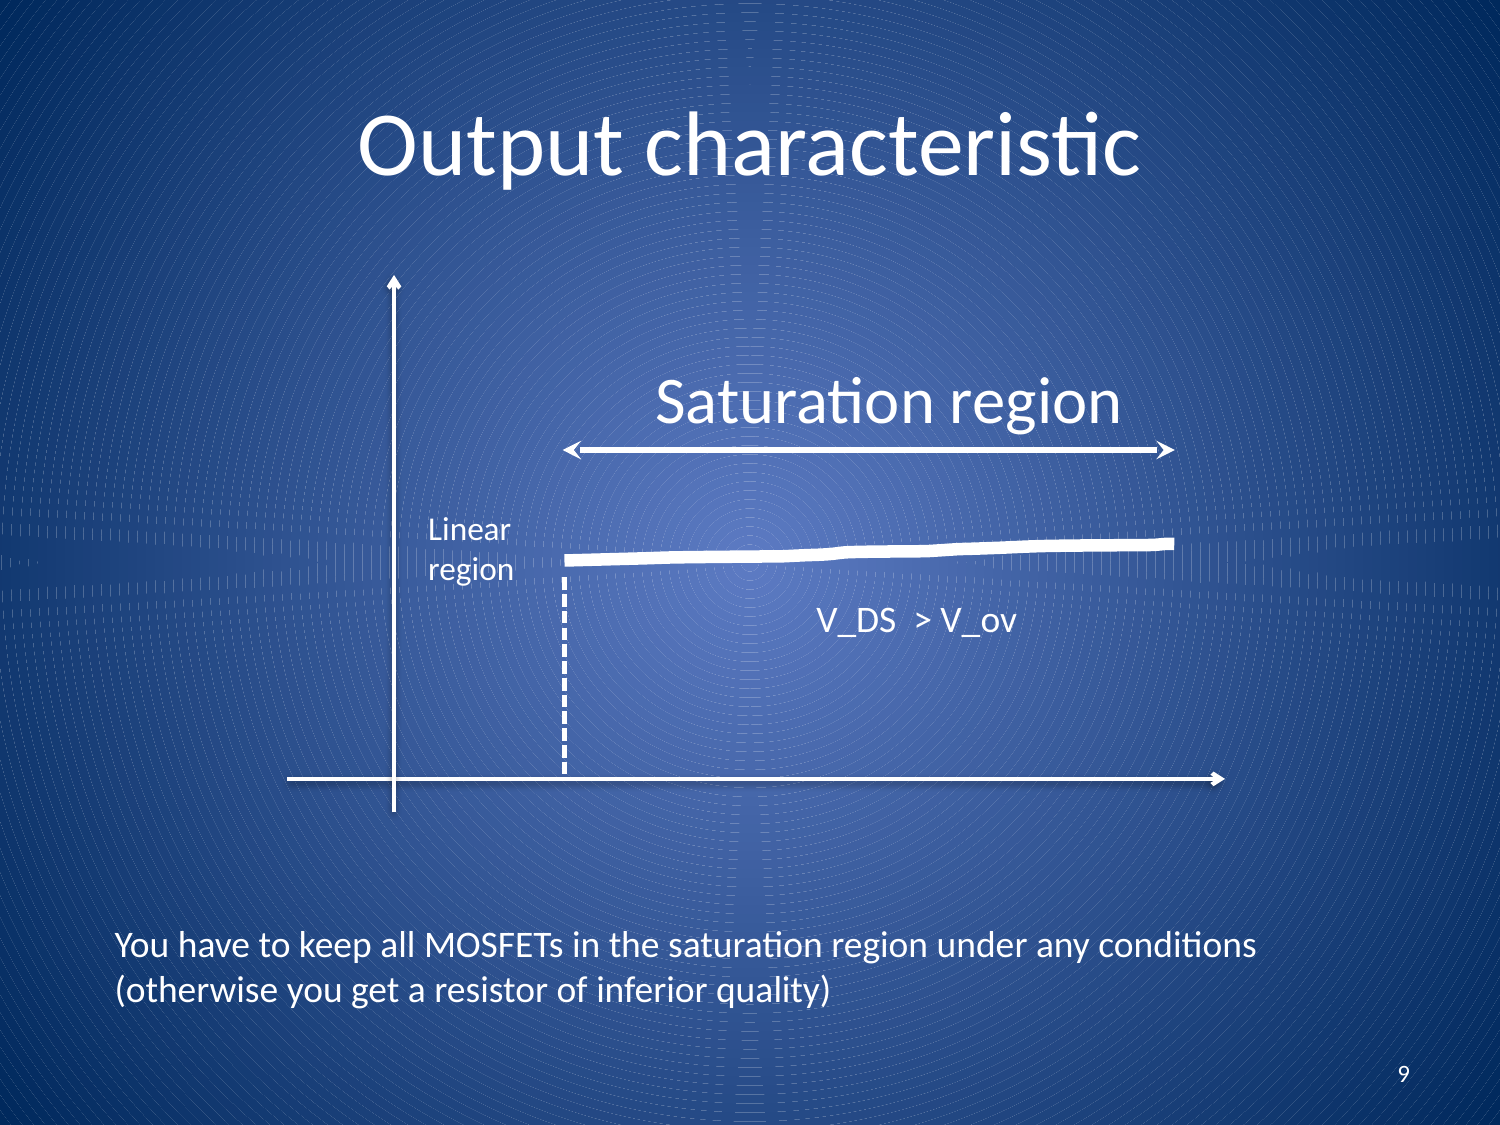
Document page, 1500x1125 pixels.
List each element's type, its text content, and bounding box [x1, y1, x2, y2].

title Output characteristic [75, 45, 1425, 233]
text_box You have to keep all MOSFETs in the saturation region under any conditions (otherwise you get a resistor of inferior quality) [99, 912, 1375, 1018]
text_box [287, 274, 1226, 813]
slide_number 9 [1074, 1042, 1425, 1103]
